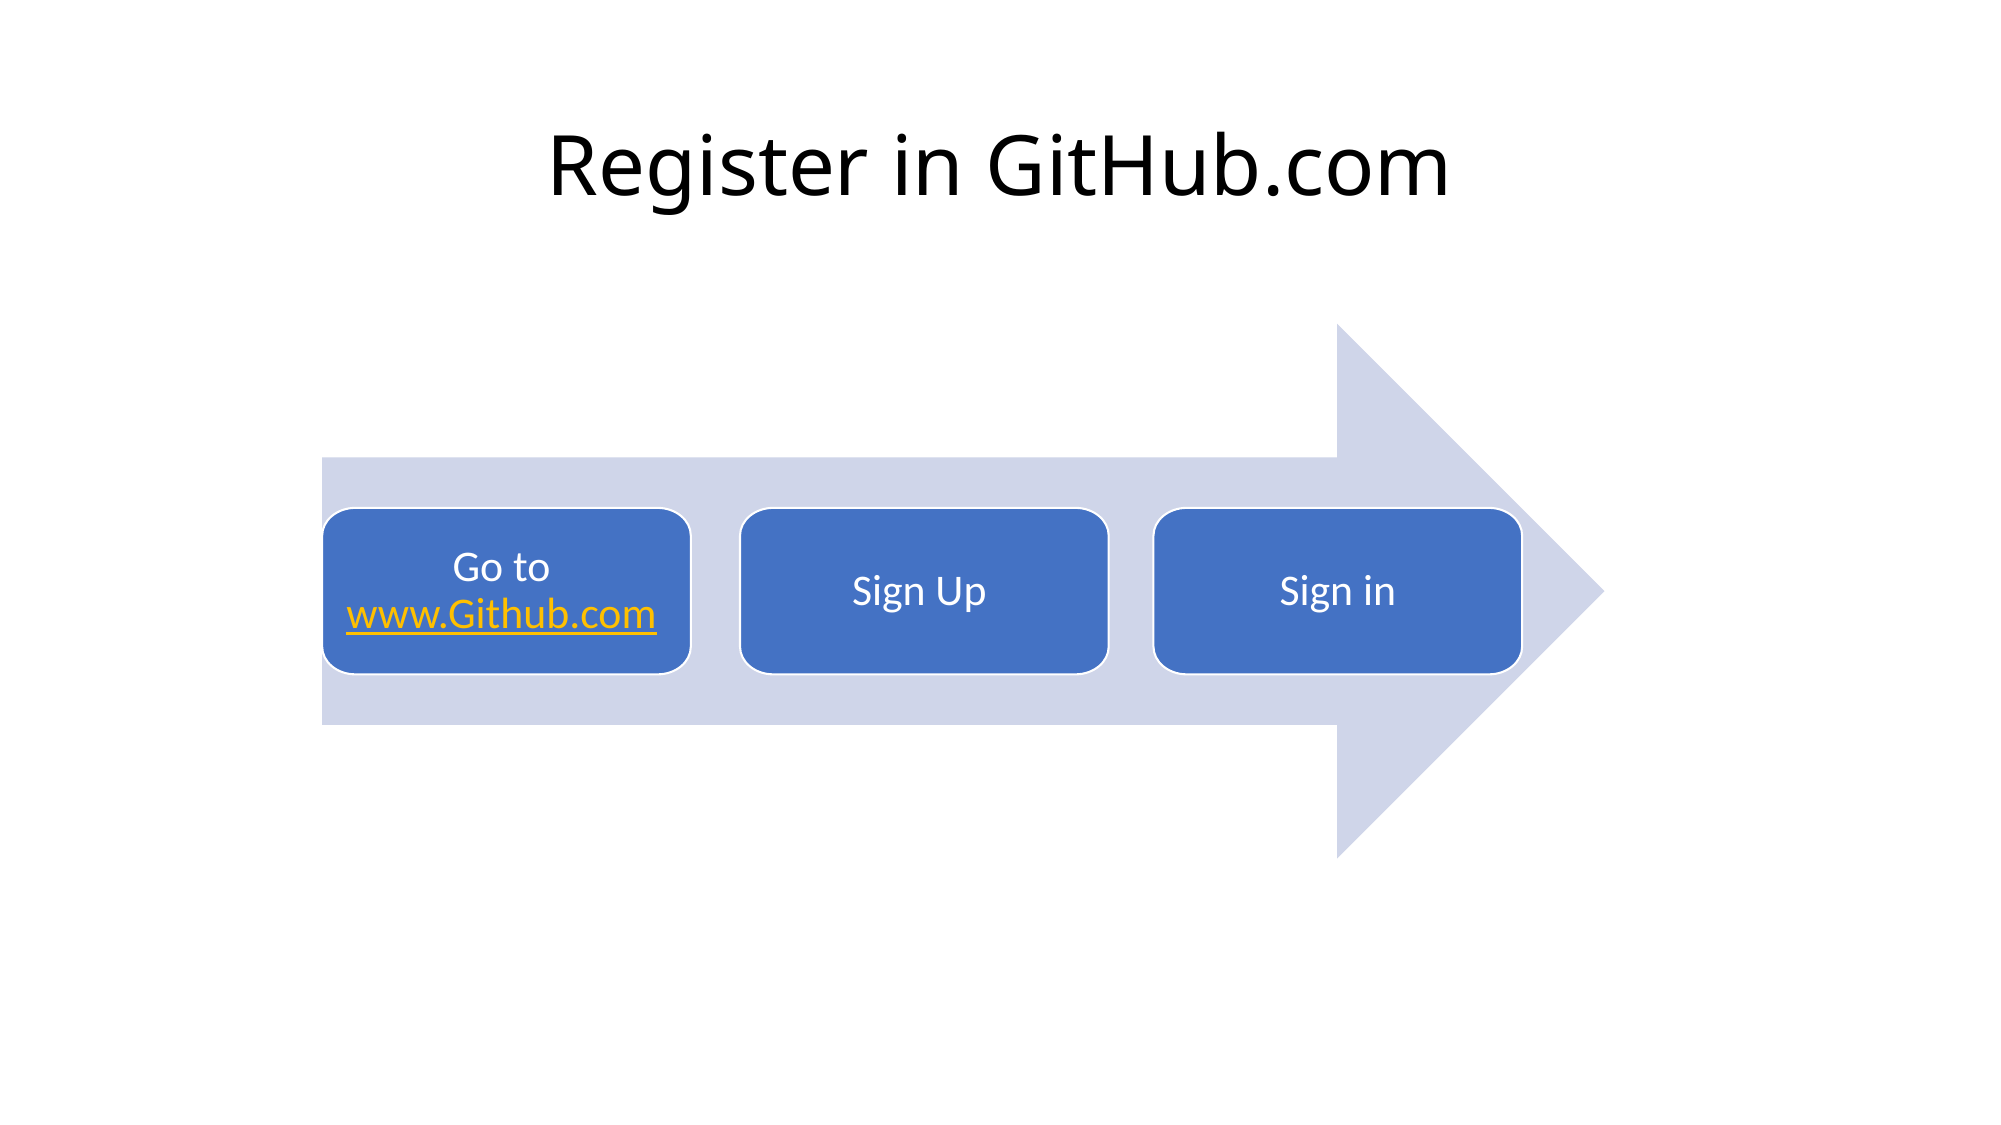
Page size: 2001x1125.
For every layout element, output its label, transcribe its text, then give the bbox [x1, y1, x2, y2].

text_box Sign in [1152, 506, 1524, 676]
text_box Go to www.Github.com [321, 506, 692, 676]
title Register in GitHub.com [137, 59, 1863, 278]
text_box Sign Up [738, 506, 1110, 676]
text_box [322, 323, 1605, 859]
